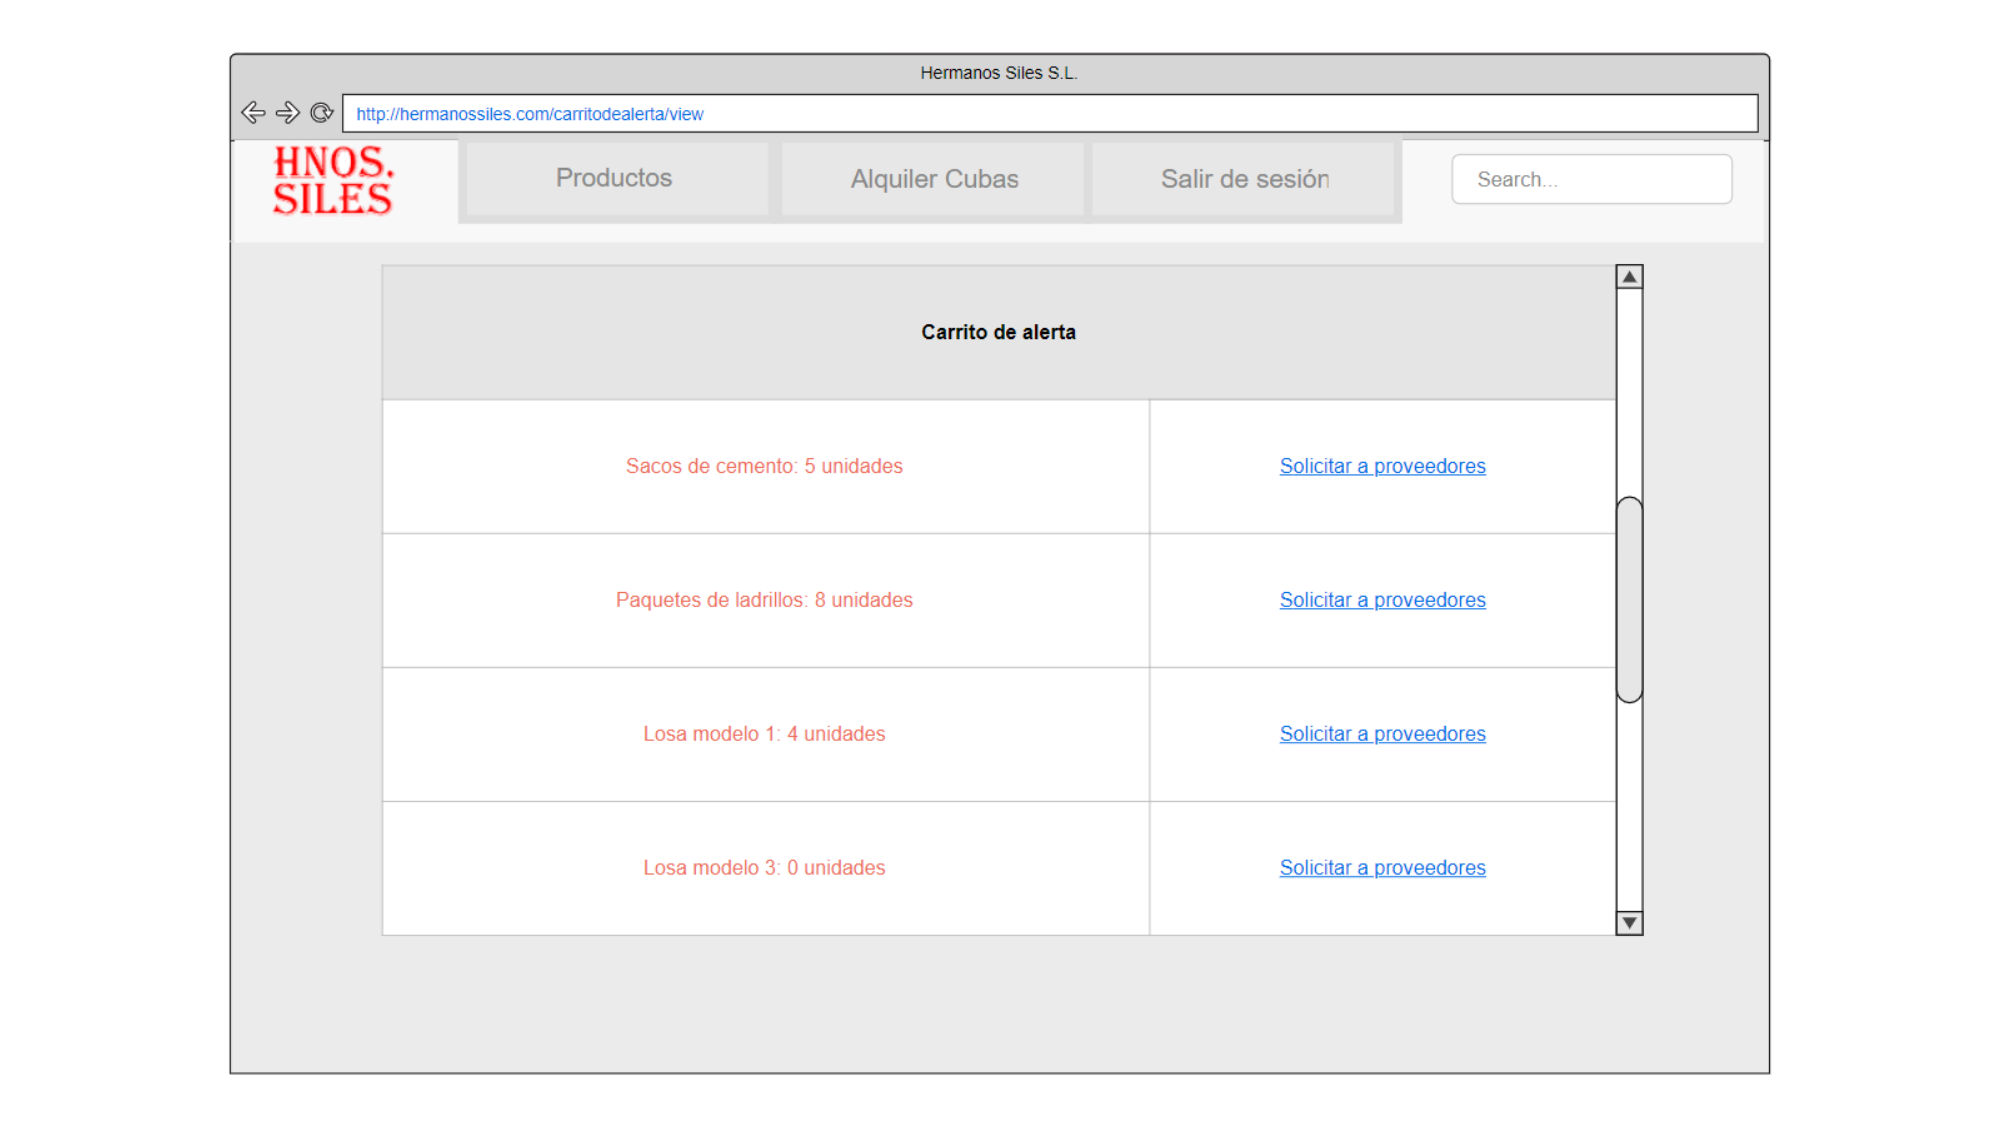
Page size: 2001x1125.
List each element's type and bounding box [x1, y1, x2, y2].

picture [211, 34, 1789, 1090]
